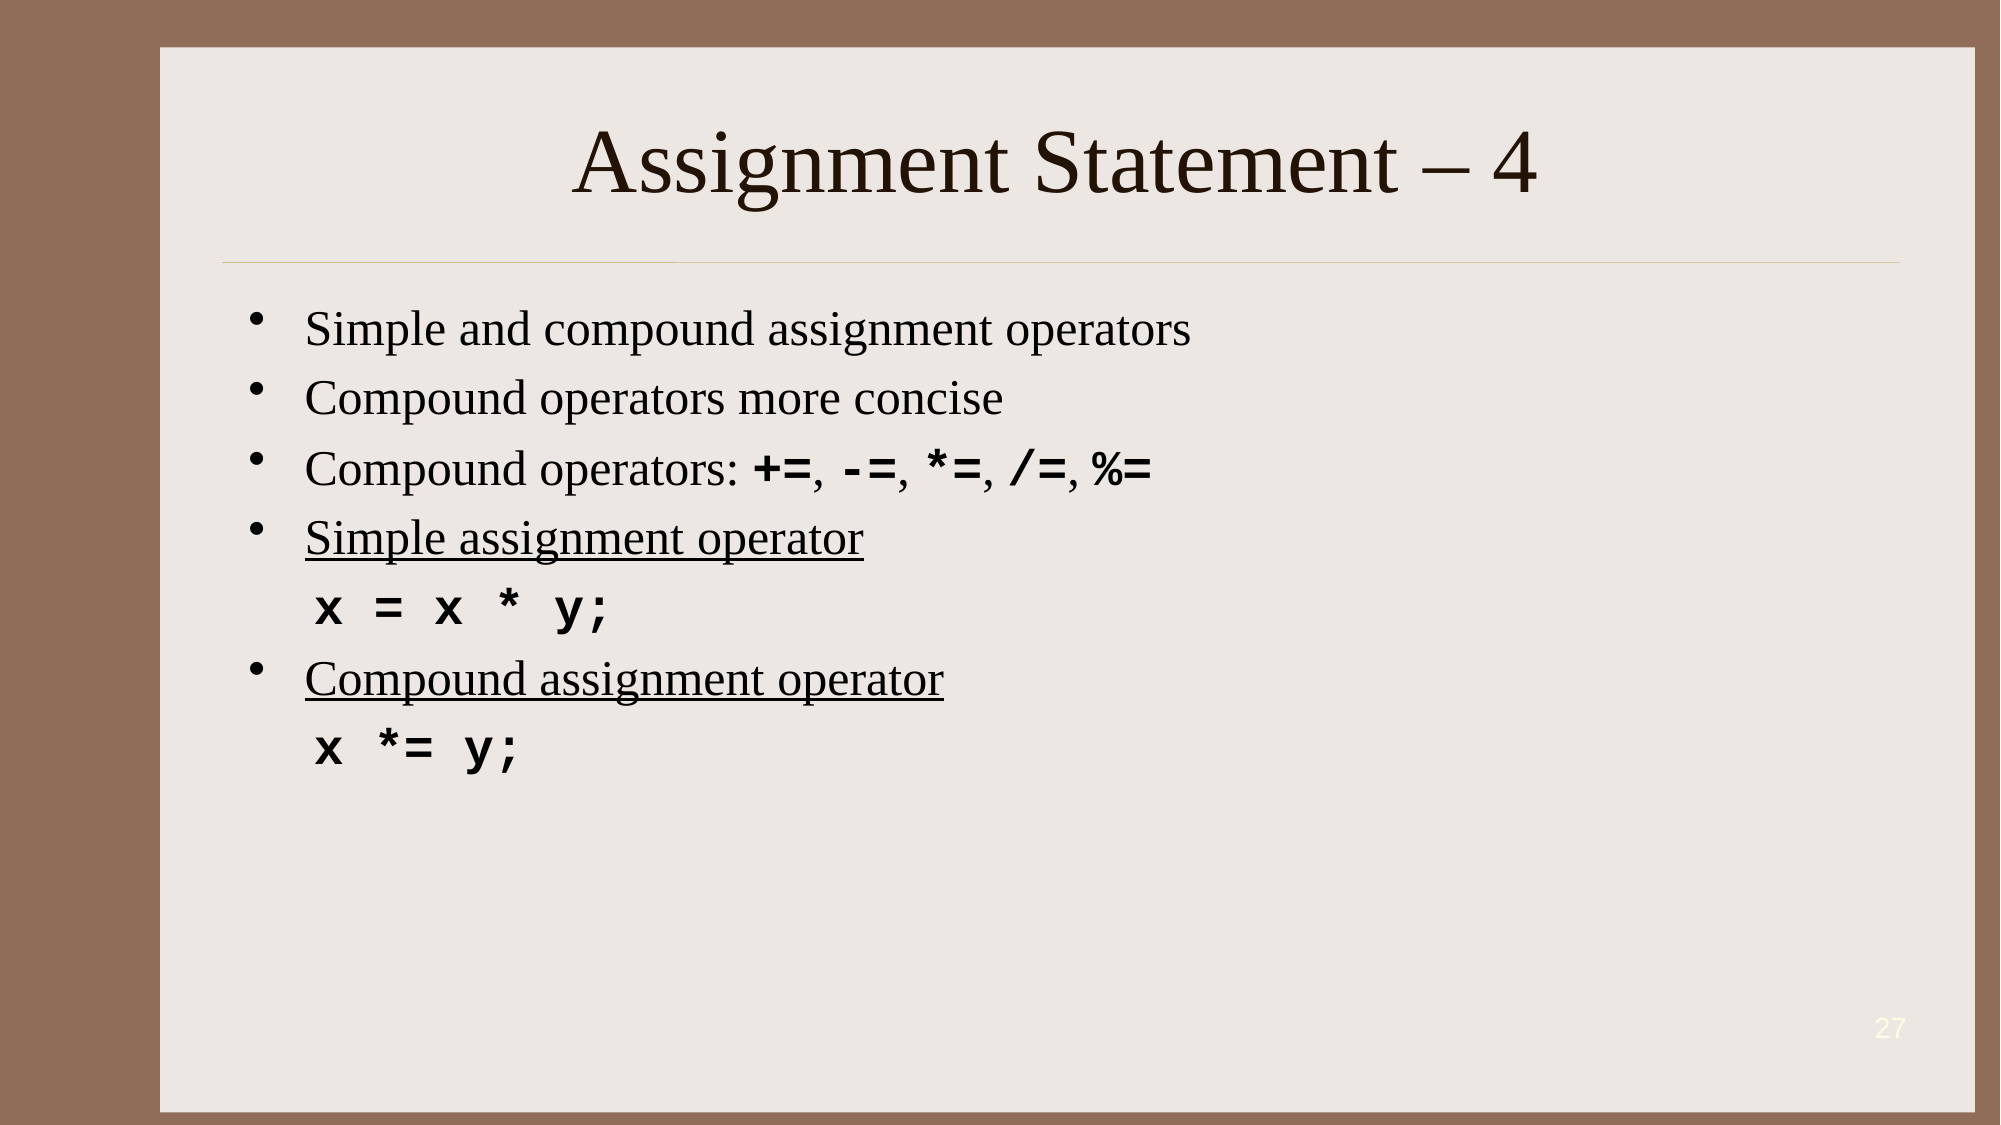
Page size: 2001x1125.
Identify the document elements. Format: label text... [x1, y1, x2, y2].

list Simple and compound assignment operators Compound operators more concise Compound operators: +=, -=, *=, /=, %= Simple assignment operator x = x * y; Compound assignment operator x *= y; [233, 287, 1900, 963]
slide_number 27 [1505, 1001, 1922, 1077]
title Assignment Statement – 4 [233, 62, 1900, 250]
